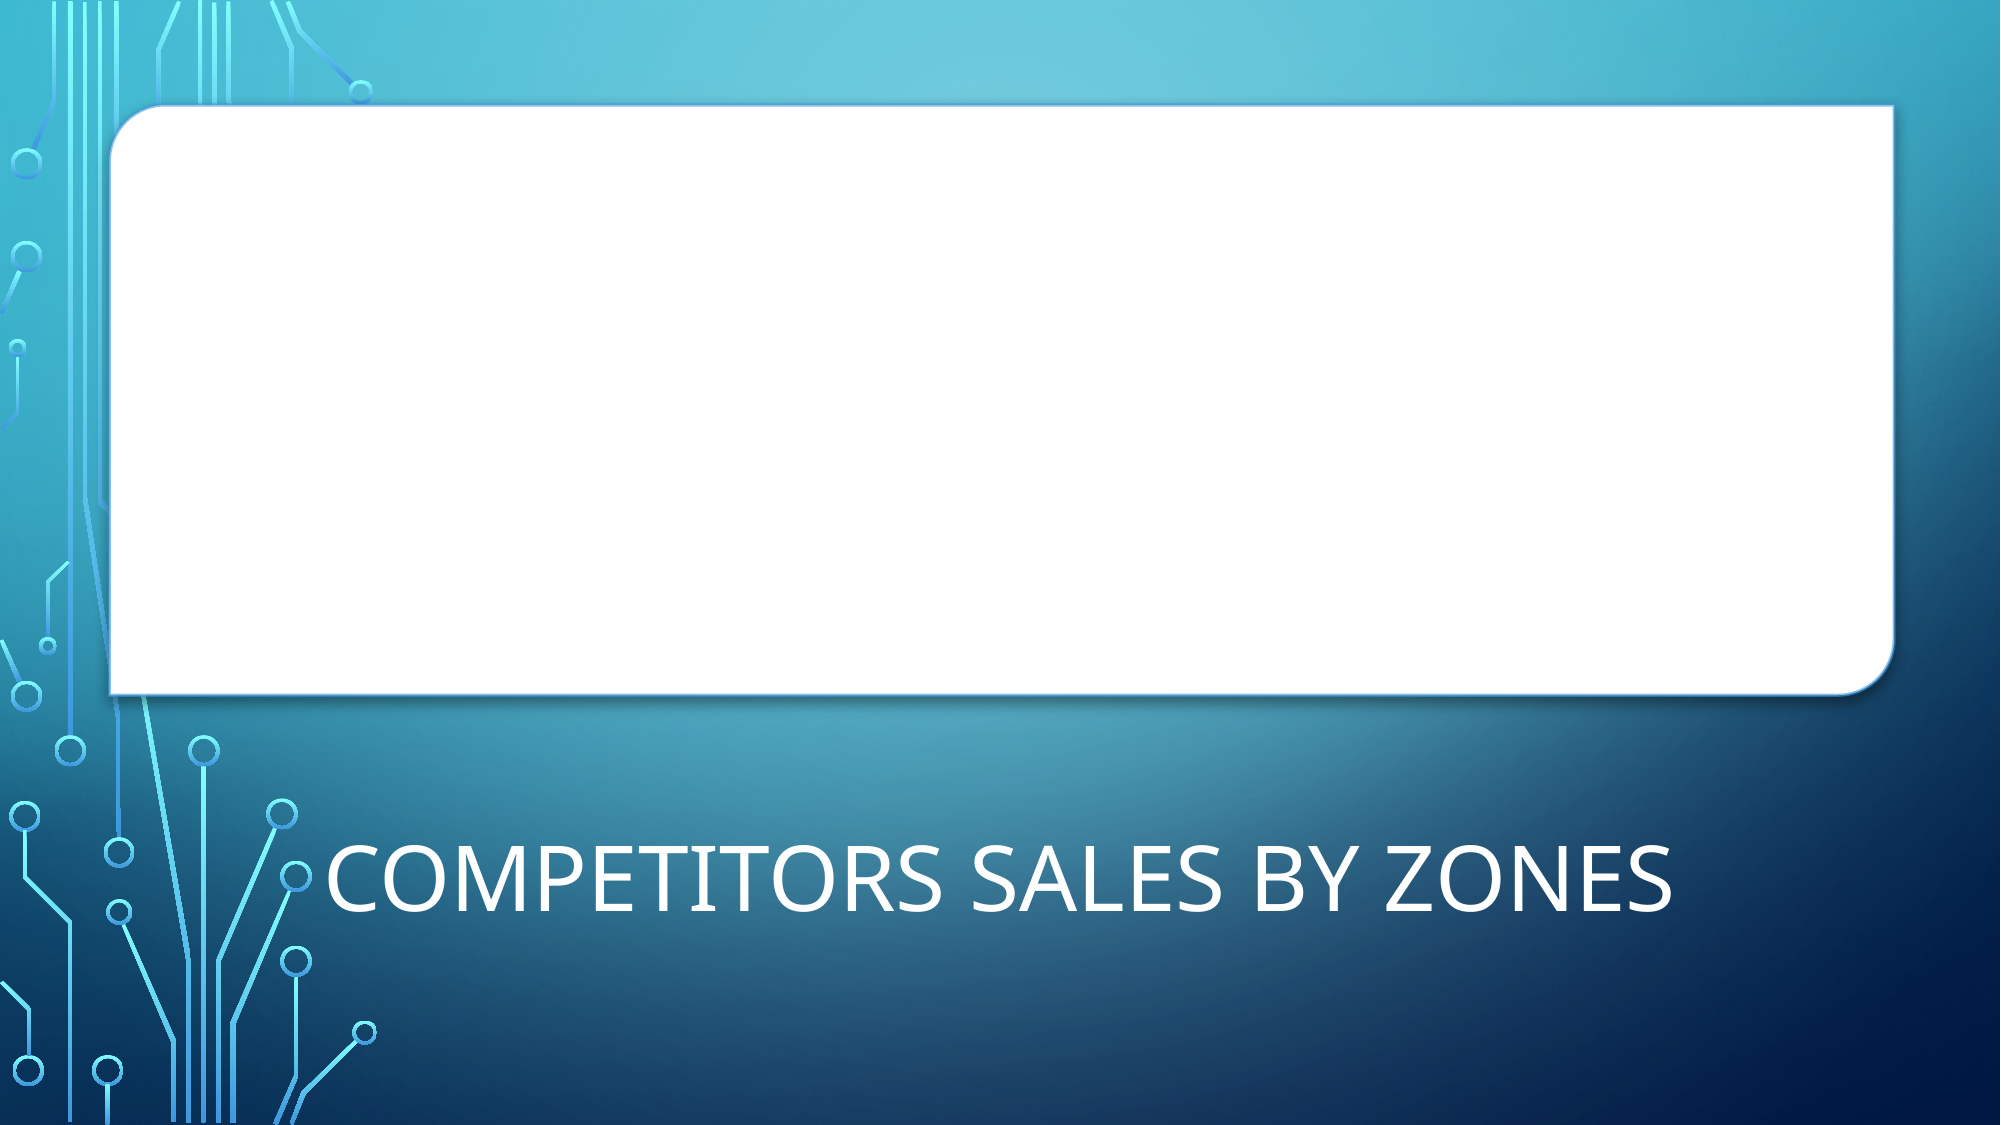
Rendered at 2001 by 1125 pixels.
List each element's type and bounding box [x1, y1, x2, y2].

picture [263, 0, 2000, 1125]
text_box [0, 0, 379, 1125]
